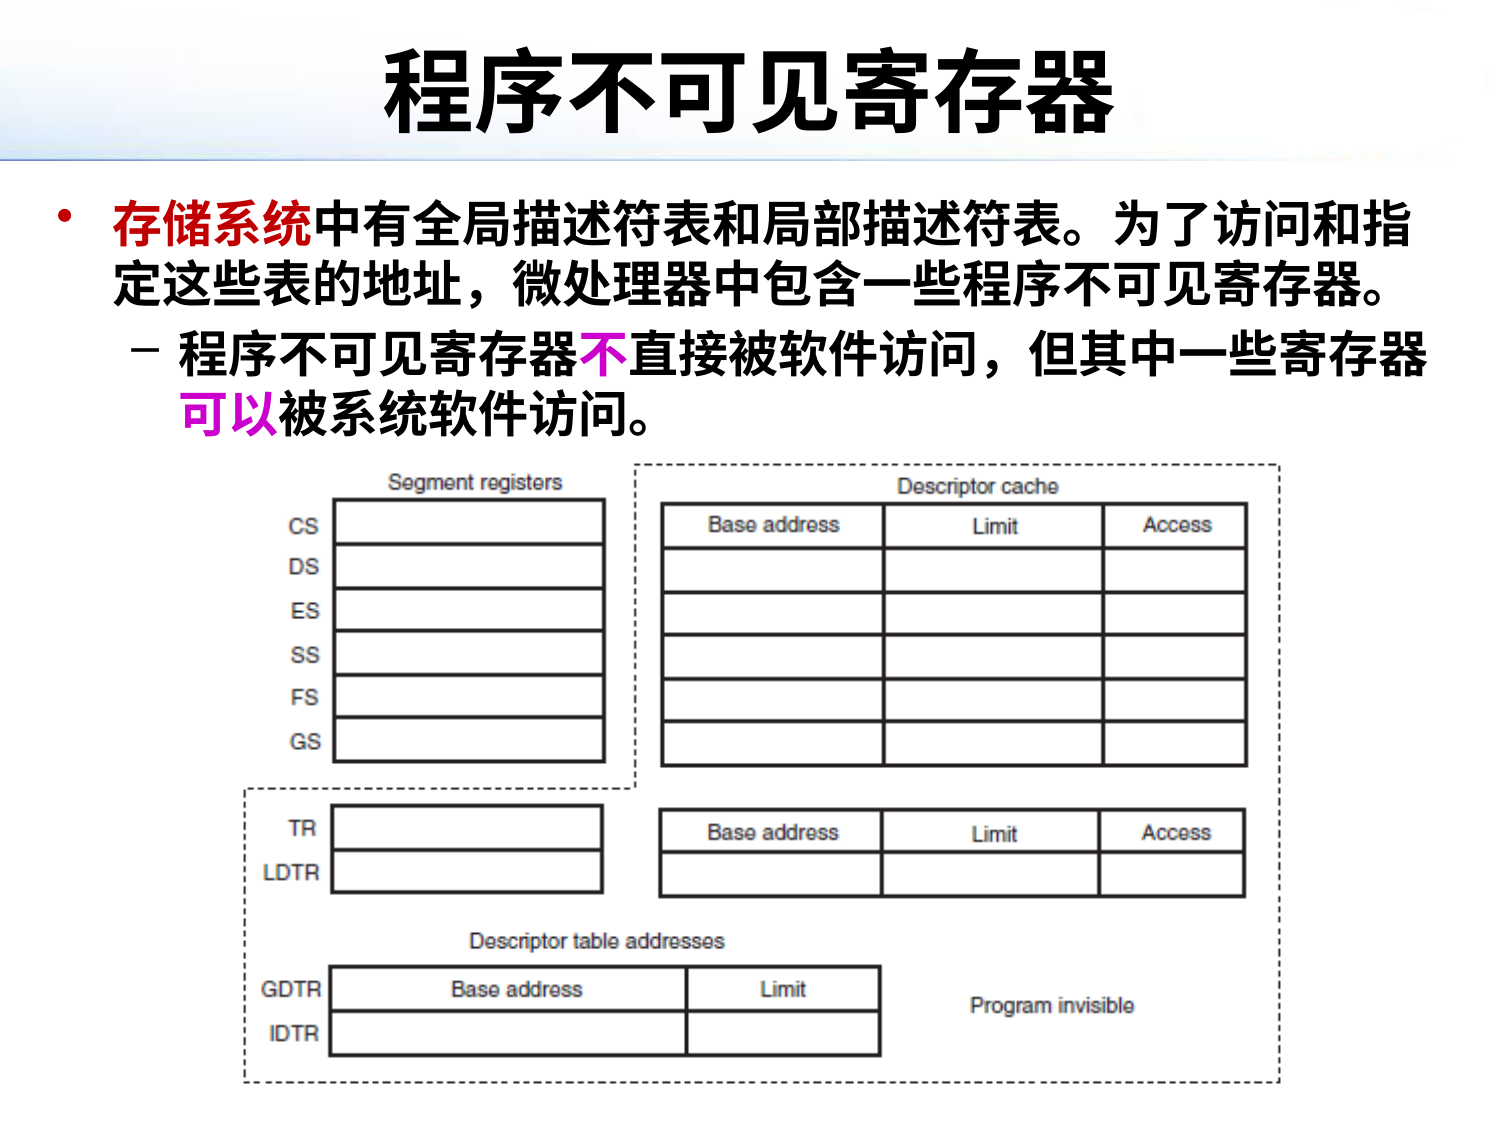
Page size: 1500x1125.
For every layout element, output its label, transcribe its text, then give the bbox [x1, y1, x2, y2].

list 存储系统中有全局描述符表和局部描述符表。为了访问和指定这些表的地址，微处理器中包含一些程序不可见寄存器。 程序不可见寄存器不直接被软件访问，但其中一些寄存器可以被系统软件访问。 [41, 184, 1459, 457]
title 程序不可见寄存器 [29, 31, 1471, 147]
picture [0, 0, 1500, 161]
picture [218, 444, 1303, 1095]
